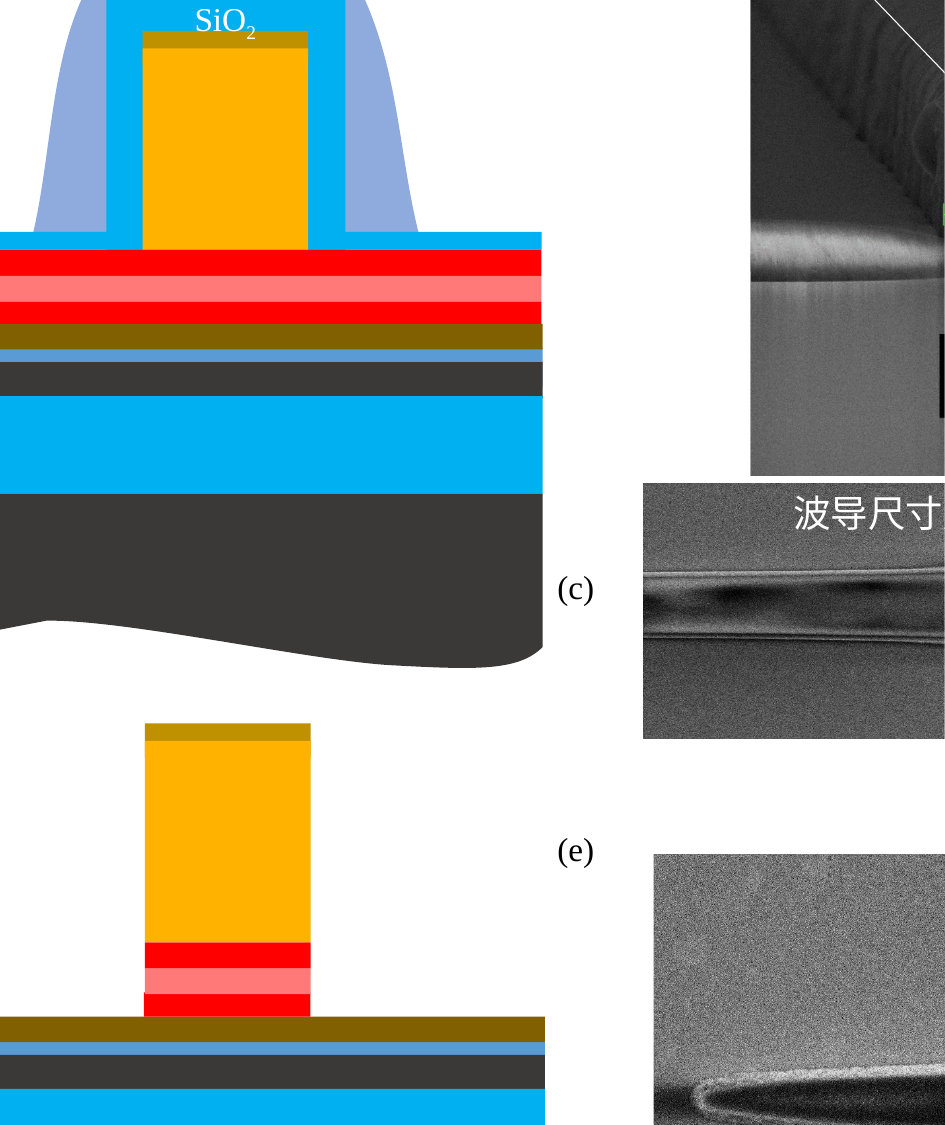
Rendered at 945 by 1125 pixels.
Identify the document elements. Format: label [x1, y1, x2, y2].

text_box [0, 0, 945, 1125]
